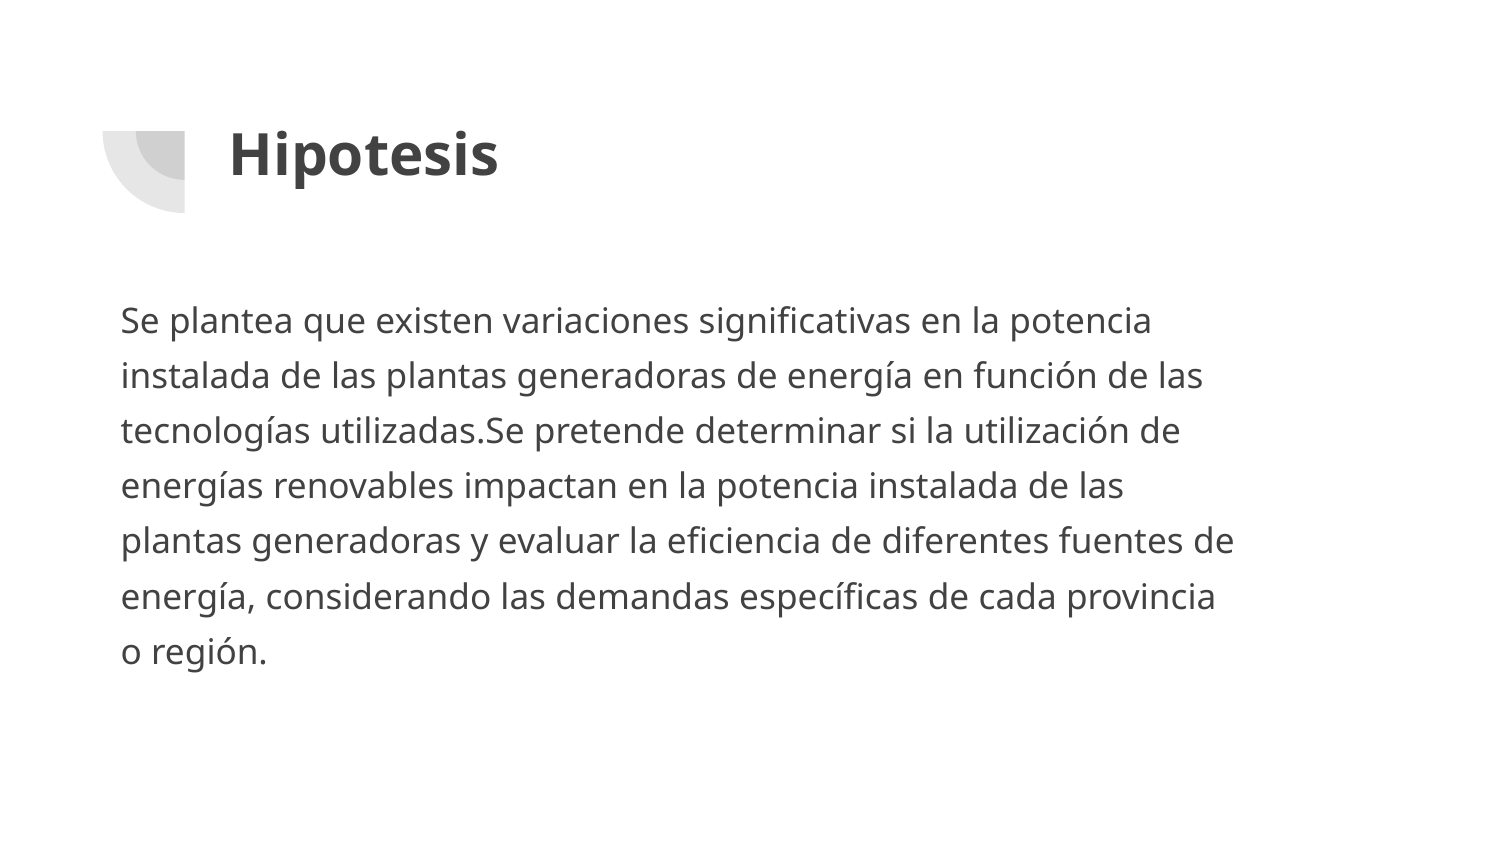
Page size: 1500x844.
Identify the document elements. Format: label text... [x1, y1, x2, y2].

list Se plantea que existen variaciones significativas en la potencia instalada de las plantas generadoras de energía en función de las tecnologías utilizadas.Se pretende determinar si la utilización de energías renovables impactan en la potencia instalada de las plantas generadoras y evaluar la eficiencia de diferentes fuentes de energía, considerando las demandas específicas de cada provincia o región. [105, 273, 1259, 691]
title Hipotesis [213, 98, 1368, 263]
